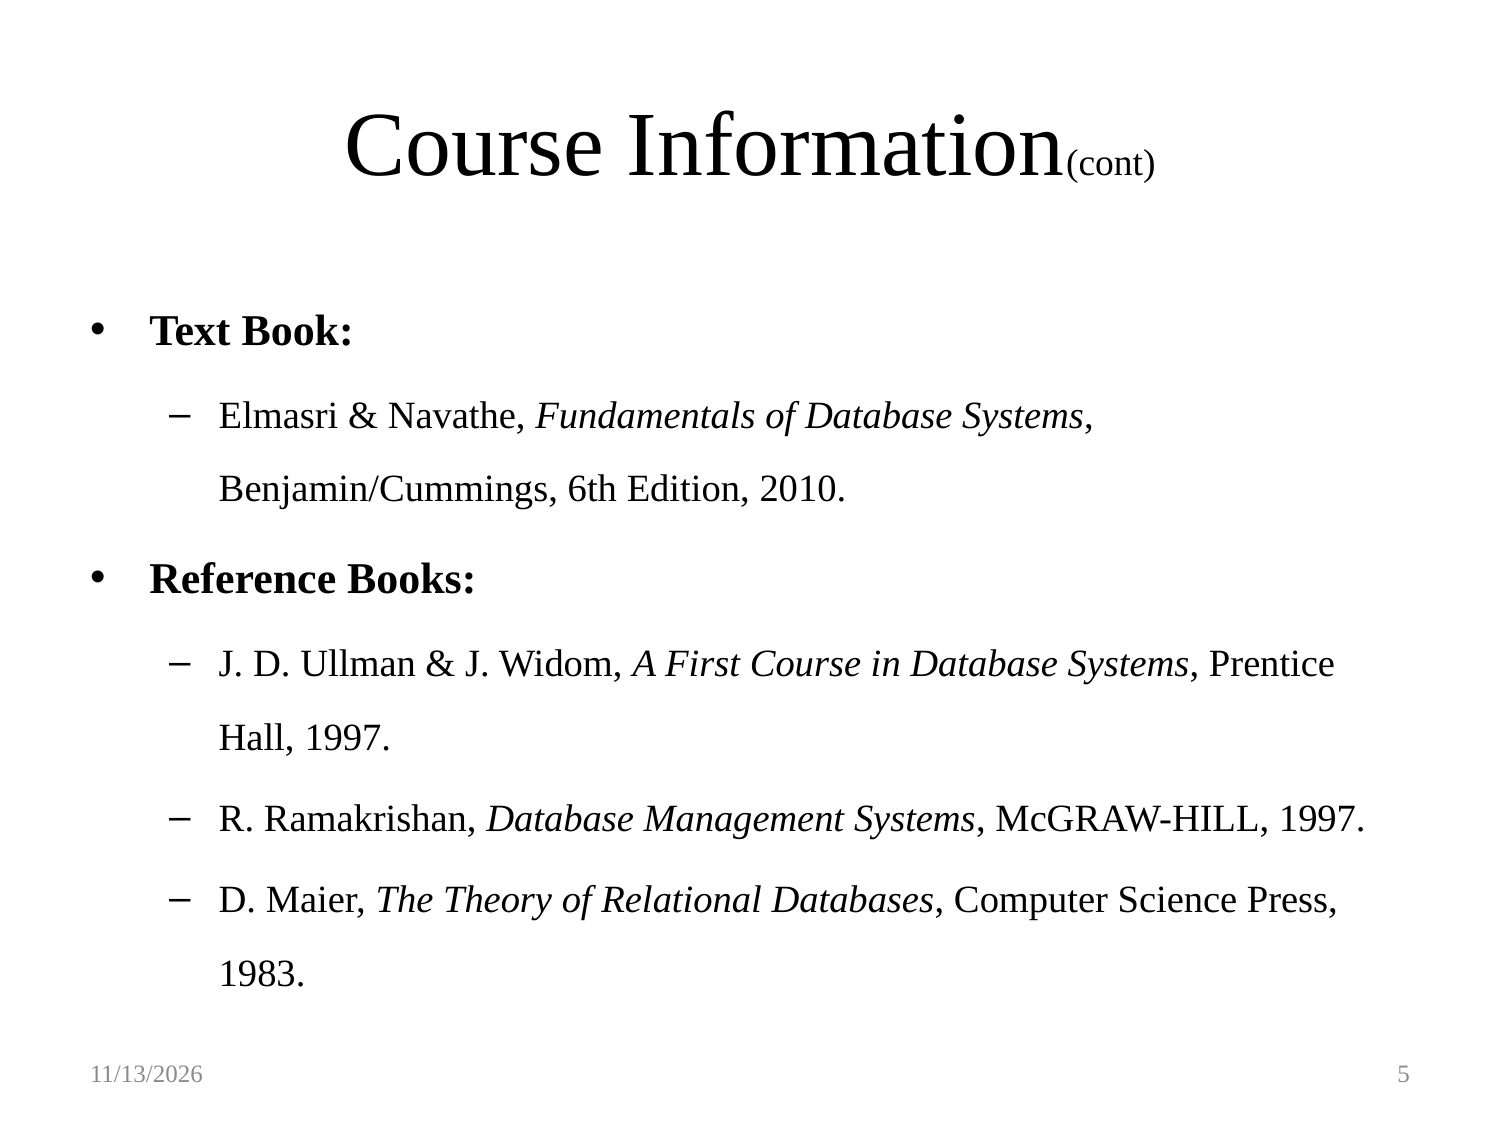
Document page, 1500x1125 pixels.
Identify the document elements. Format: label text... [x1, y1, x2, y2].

title Course Information(cont) [75, 45, 1425, 233]
slide_number 5 [1074, 1042, 1425, 1103]
list Text Book: Elmasri & Navathe, Fundamentals of Database Systems, Benjamin/Cummings, 6th Edition, 2010. Reference Books: J. D. Ullman & J. Widom, A First Course in Database Systems, Prentice Hall, 1997. R. Ramakrishan, Database Management Systems, McGRAW-HILL, 1997. D. Maier, The Theory of Relational Databases, Computer Science Press, 1983. [75, 262, 1425, 1005]
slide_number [75, 1042, 425, 1103]
